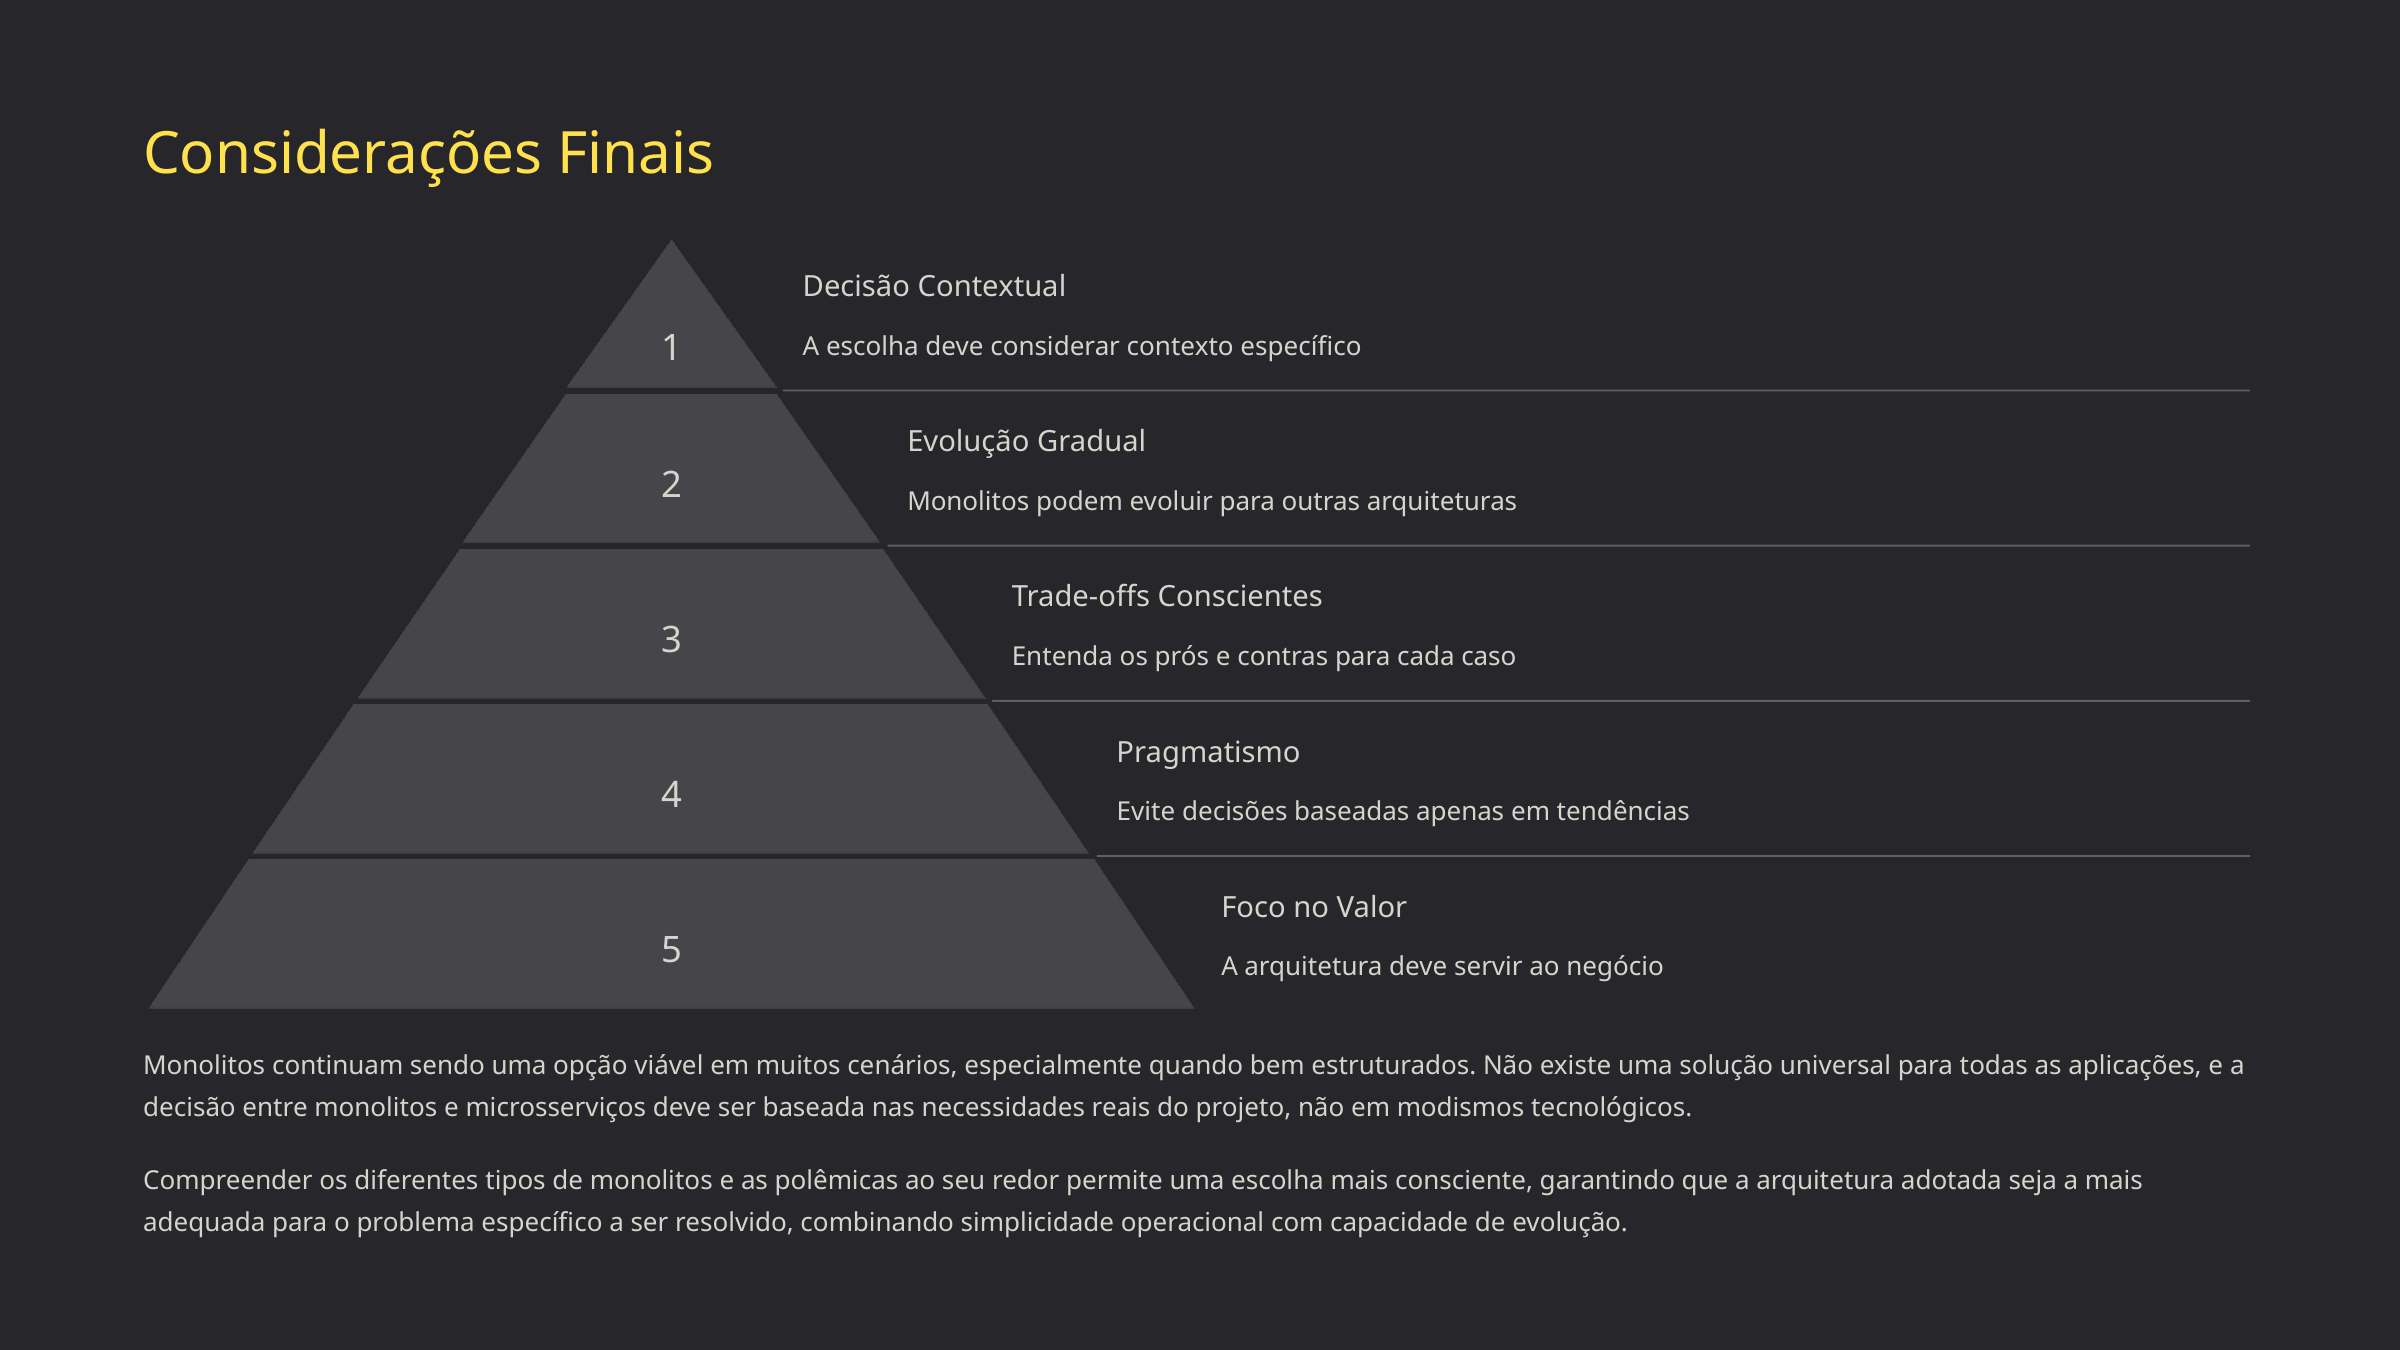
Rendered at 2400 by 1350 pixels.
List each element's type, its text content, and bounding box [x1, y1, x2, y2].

text_box A arquitetura deve servir ao negócio [1221, 939, 1670, 982]
text_box Considerações Finais [143, 112, 807, 187]
text_box Evite decisões baseadas apenas em tendências [1116, 784, 1709, 827]
text_box Decisão Contextual [802, 265, 1103, 303]
picture [566, 239, 777, 388]
text_box Evolução Gradual [907, 421, 1203, 458]
text_box Compreender os diferentes tipos de monolitos e as polêmicas ao seu redor permite uma escolha mais consciente, garantindo que a arquitetura adotada seja a mais adequada para o problema específico a ser resolvido, combinando simplicidade operacional com capacidade de evolução. [143, 1153, 2257, 1239]
text_box Monolitos podem evoluir para outras arquiteturas [907, 473, 1521, 517]
text_box A escolha deve considerar contexto específico [802, 318, 1380, 362]
text_box Foco no Valor [1221, 886, 1517, 924]
picture [252, 704, 1090, 854]
picture [462, 394, 881, 544]
picture [357, 549, 986, 699]
text_box Entenda os prós e contras para cada caso [1011, 628, 1530, 672]
text_box Pragmatismo [1116, 731, 1412, 769]
text_box Monolitos continuam sendo uma opção viável em muitos cenários, especialmente quando bem estruturados. Não existe uma solução universal para todas as aplicações, e a decisão entre monolitos e microsserviços deve ser baseada nas necessidades reais do projeto, não em modismos tecnológicos. [143, 1038, 2257, 1124]
text_box Trade-offs Conscientes [1011, 576, 1367, 614]
picture [148, 859, 1195, 1009]
